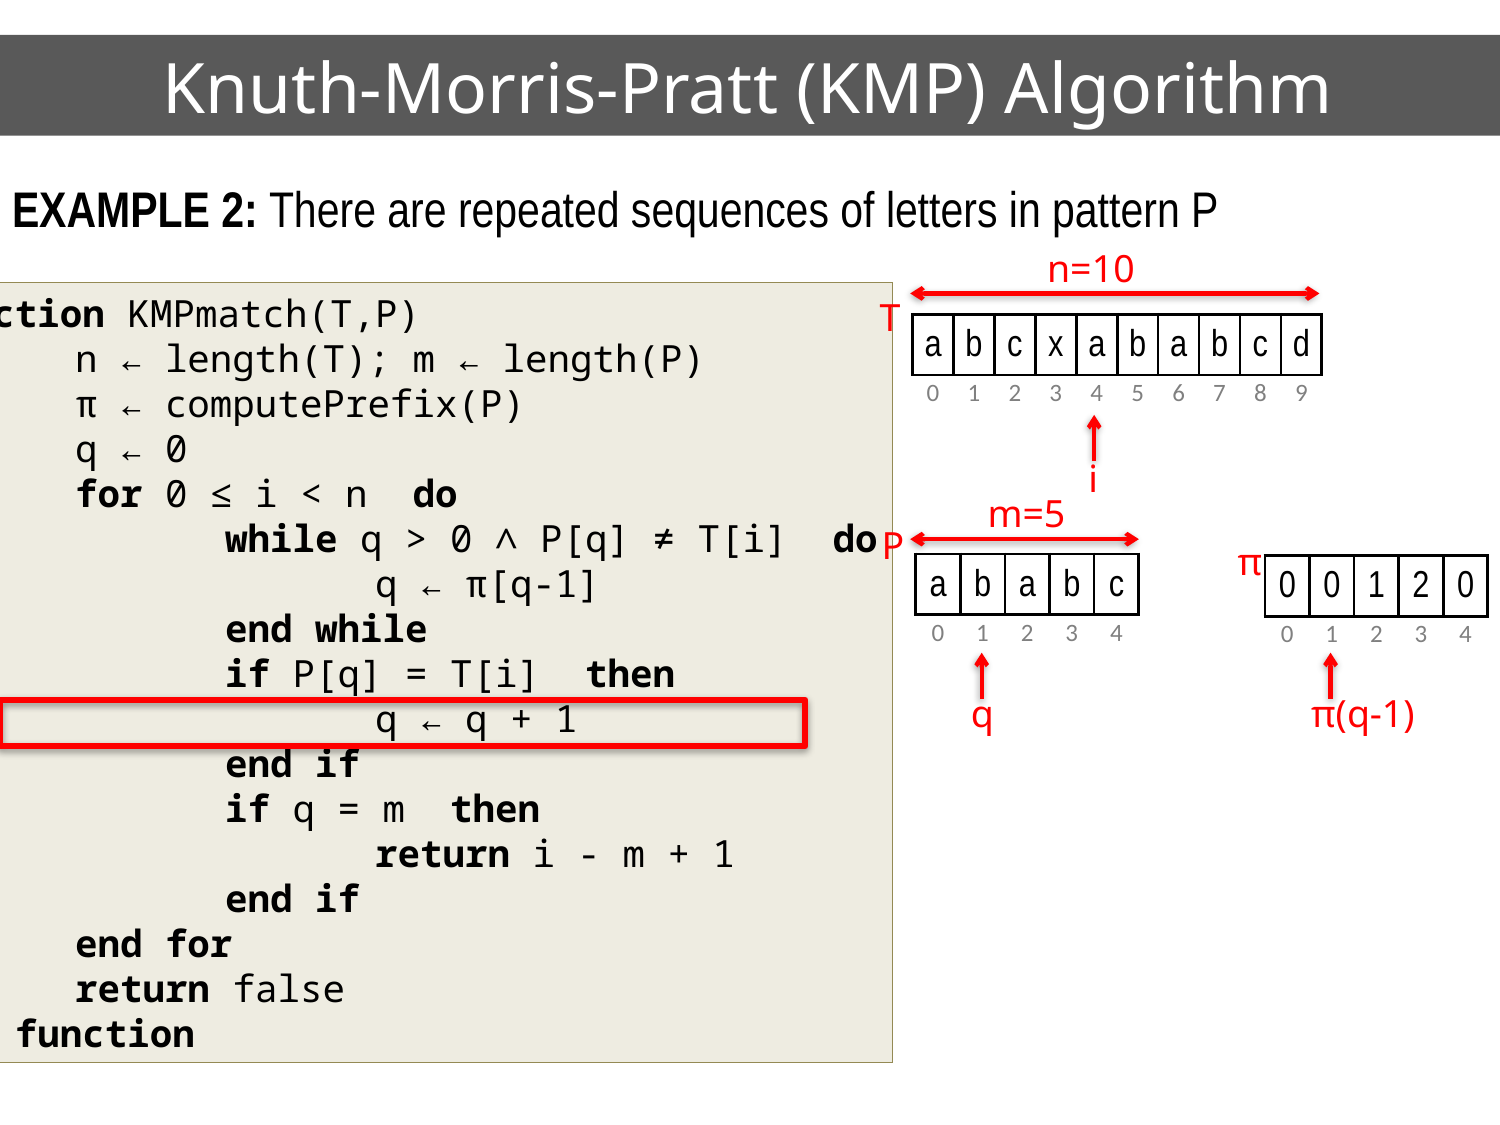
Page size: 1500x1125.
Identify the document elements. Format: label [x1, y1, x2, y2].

table_cell [916, 616, 1139, 676]
text_box [955, 652, 1009, 743]
table_header [1355, 557, 1397, 615]
table_header [1311, 557, 1353, 615]
table_header [1006, 555, 1048, 613]
table_header [1078, 316, 1116, 374]
table_header [962, 555, 1004, 613]
text_box [1296, 652, 1430, 743]
table_header [1266, 557, 1308, 615]
title [0, 34, 1500, 136]
text_box [1222, 530, 1277, 591]
table_header [1400, 557, 1442, 615]
table_header [1241, 316, 1280, 374]
table_header [1095, 555, 1137, 613]
table_header [1200, 316, 1239, 374]
table_header [955, 316, 993, 374]
text_box [0, 169, 1498, 1063]
table_header [1037, 316, 1075, 374]
table_header [917, 555, 959, 613]
table_header [914, 316, 952, 374]
table_cell [1265, 618, 1488, 677]
table_cell [913, 376, 1322, 436]
table_header [1445, 557, 1486, 615]
table_header [1051, 555, 1093, 613]
table_header [996, 316, 1034, 374]
table_header [1159, 316, 1198, 374]
table_header [1119, 316, 1157, 374]
table_header [1282, 316, 1320, 374]
